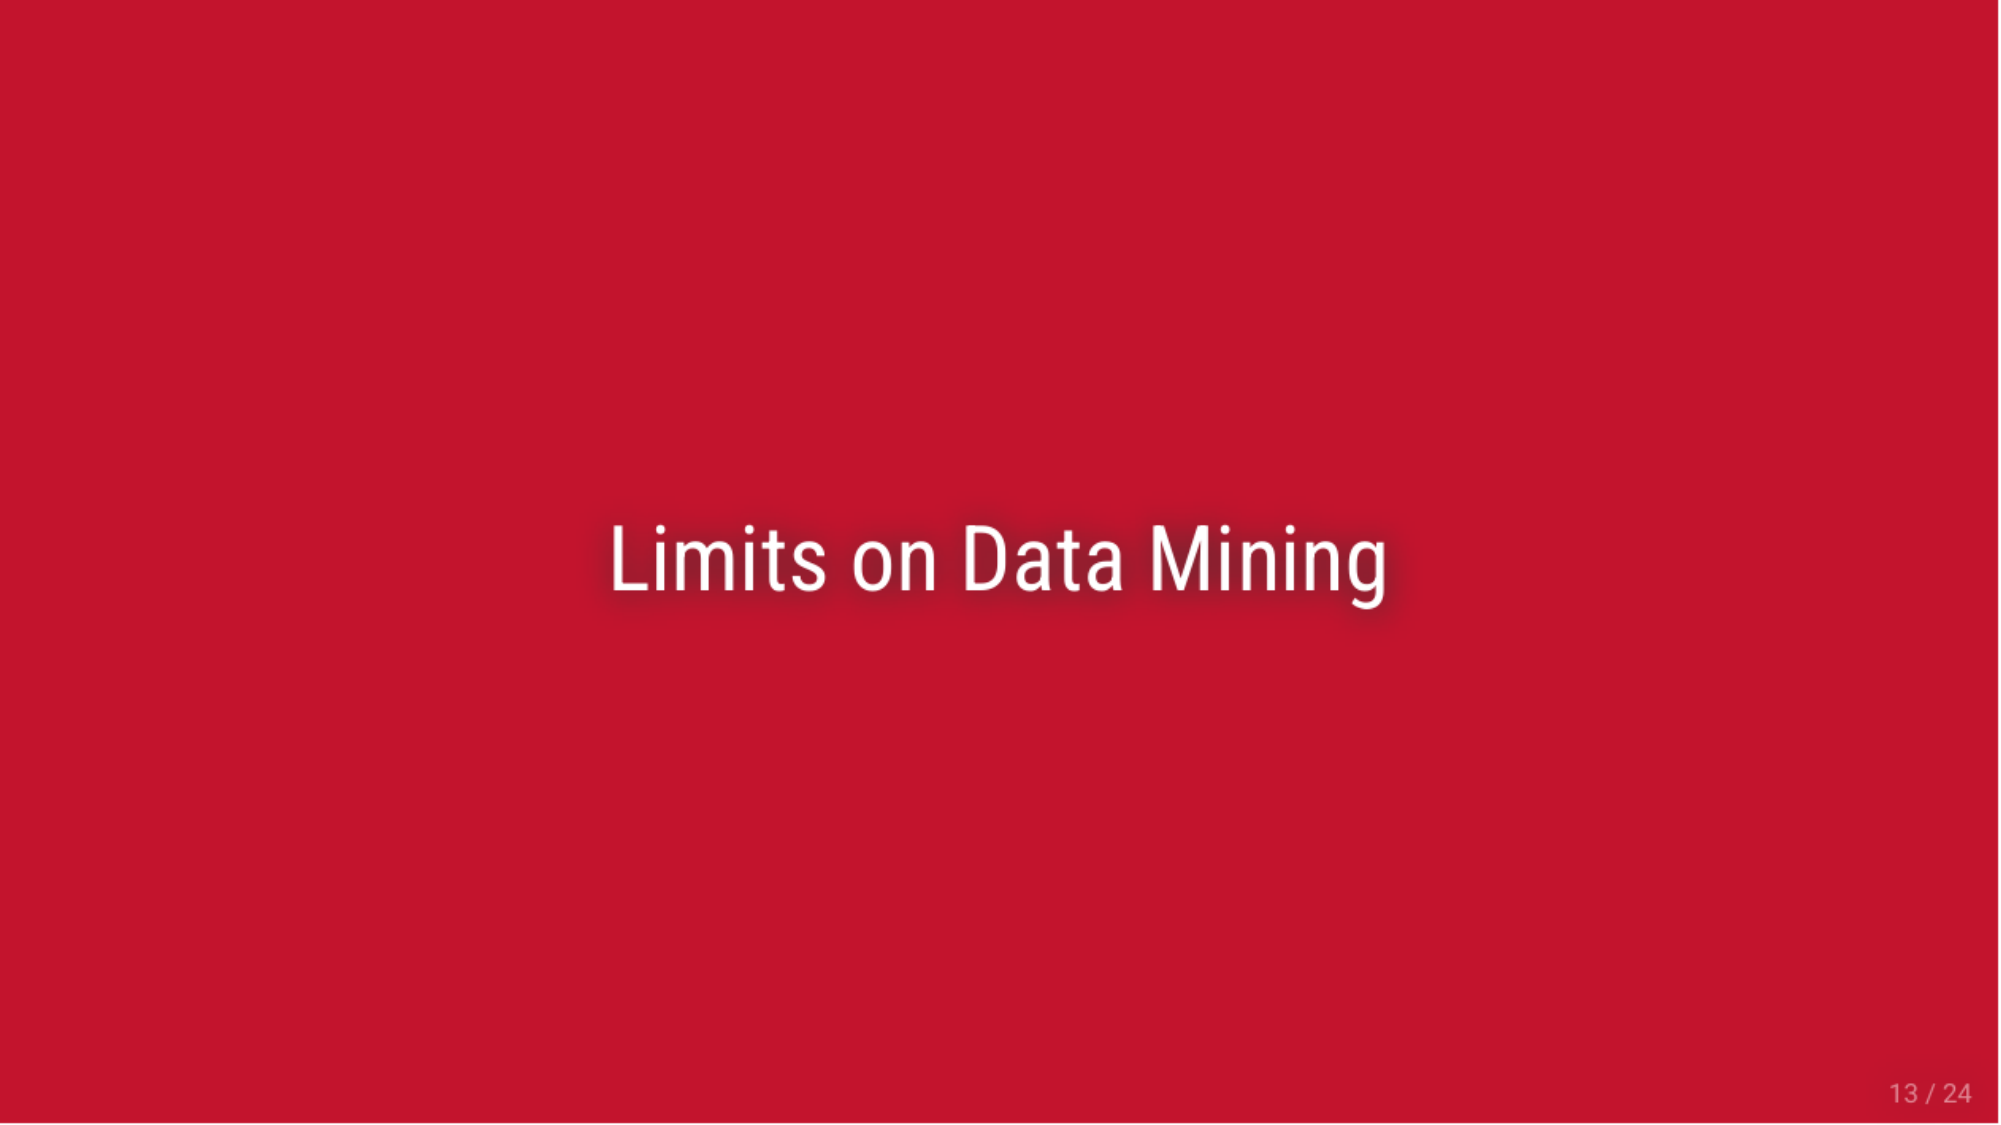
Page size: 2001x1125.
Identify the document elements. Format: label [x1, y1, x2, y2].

list [0, 0, 2000, 1125]
